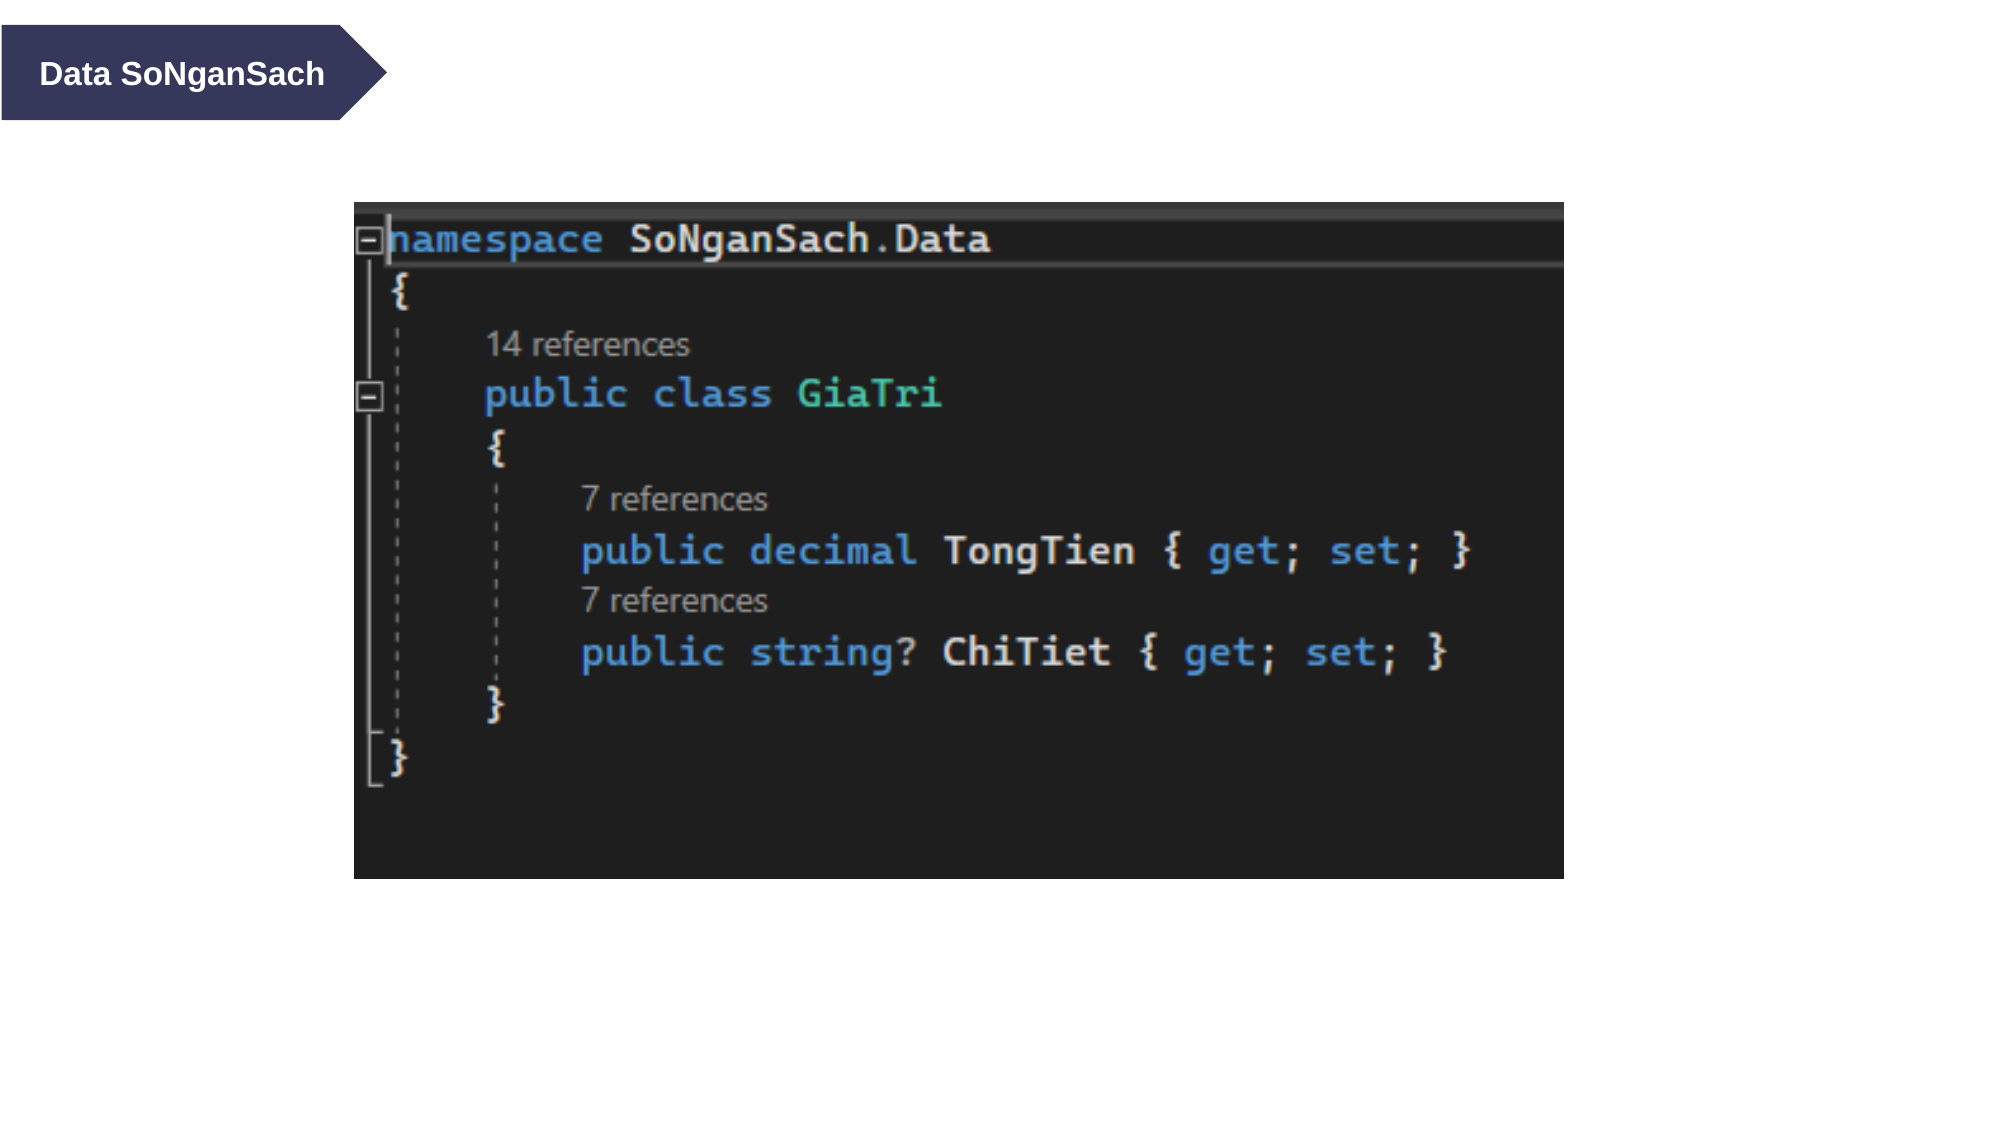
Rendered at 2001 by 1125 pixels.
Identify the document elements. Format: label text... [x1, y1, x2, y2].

text_box Data SoNganSach [0, 22, 390, 123]
picture [354, 201, 1564, 880]
